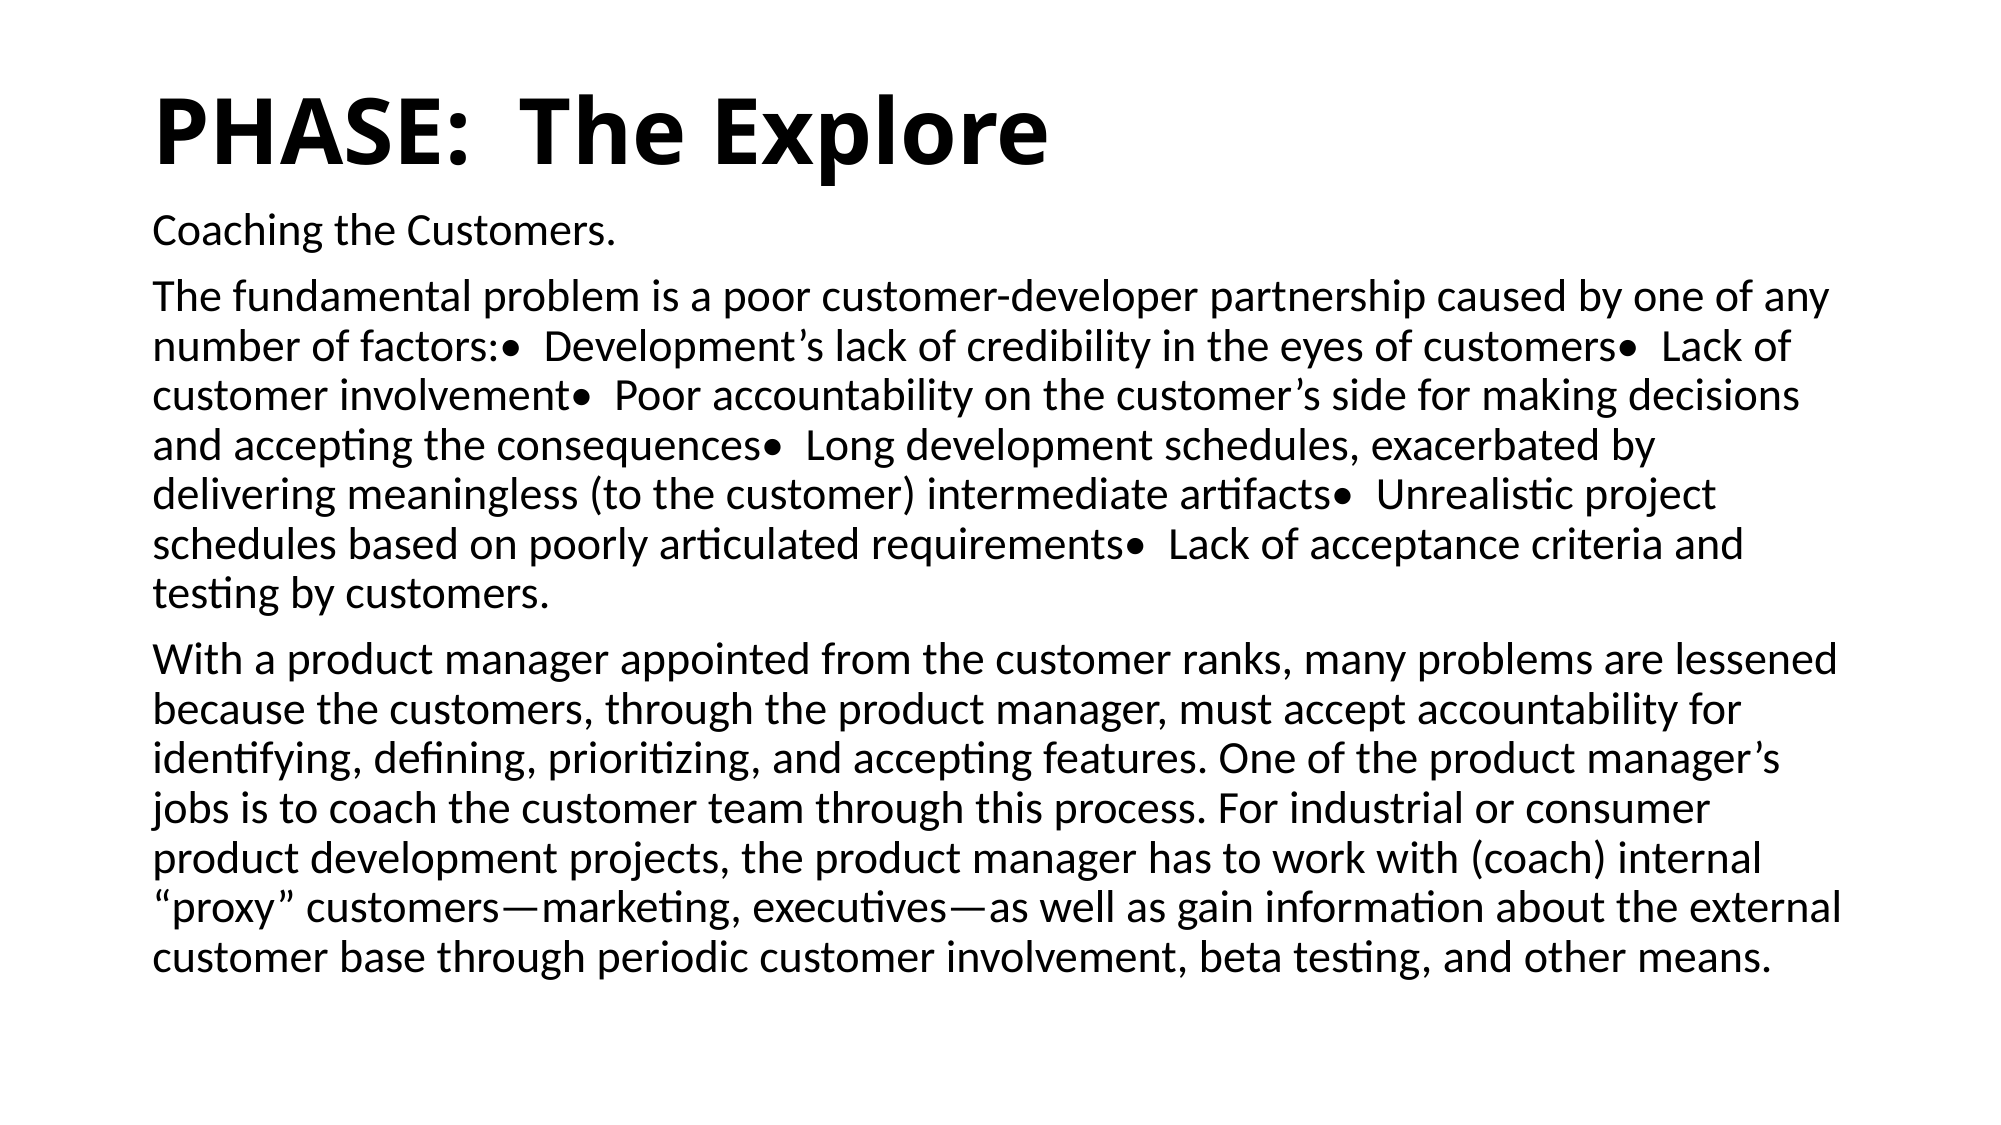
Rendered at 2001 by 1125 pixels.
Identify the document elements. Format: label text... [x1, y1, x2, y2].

list Coaching the Customers. The fundamental problem is a poor customer-developer partnership caused by one of any number of factors:• Development’s lack of credibility in the eyes of customers• Lack of customer involvement• Poor accountability on the customer’s side for making decisions and accepting the consequences• Long development schedules, exacerbated by delivering meaningless (to the customer) intermediate artifacts• Unrealistic project schedules based on poorly articulated requirements• Lack of acceptance criteria and testing by customers. With a product manager appointed from the customer ranks, many problems are lessened because the customers, through the product manager, must accept accountability for identifying, defining, prioritizing, and accepting features. One of the product manager’s jobs is to coach the customer team through this process. For industrial or consumer product development projects, the product manager has to work with (coach) internal “proxy” customers—marketing, executives—as well as gain information about the external customer base through periodic customer involvement, beta testing, and other means. [137, 198, 1863, 1014]
title PHASE: The Explore [137, 59, 1863, 198]
